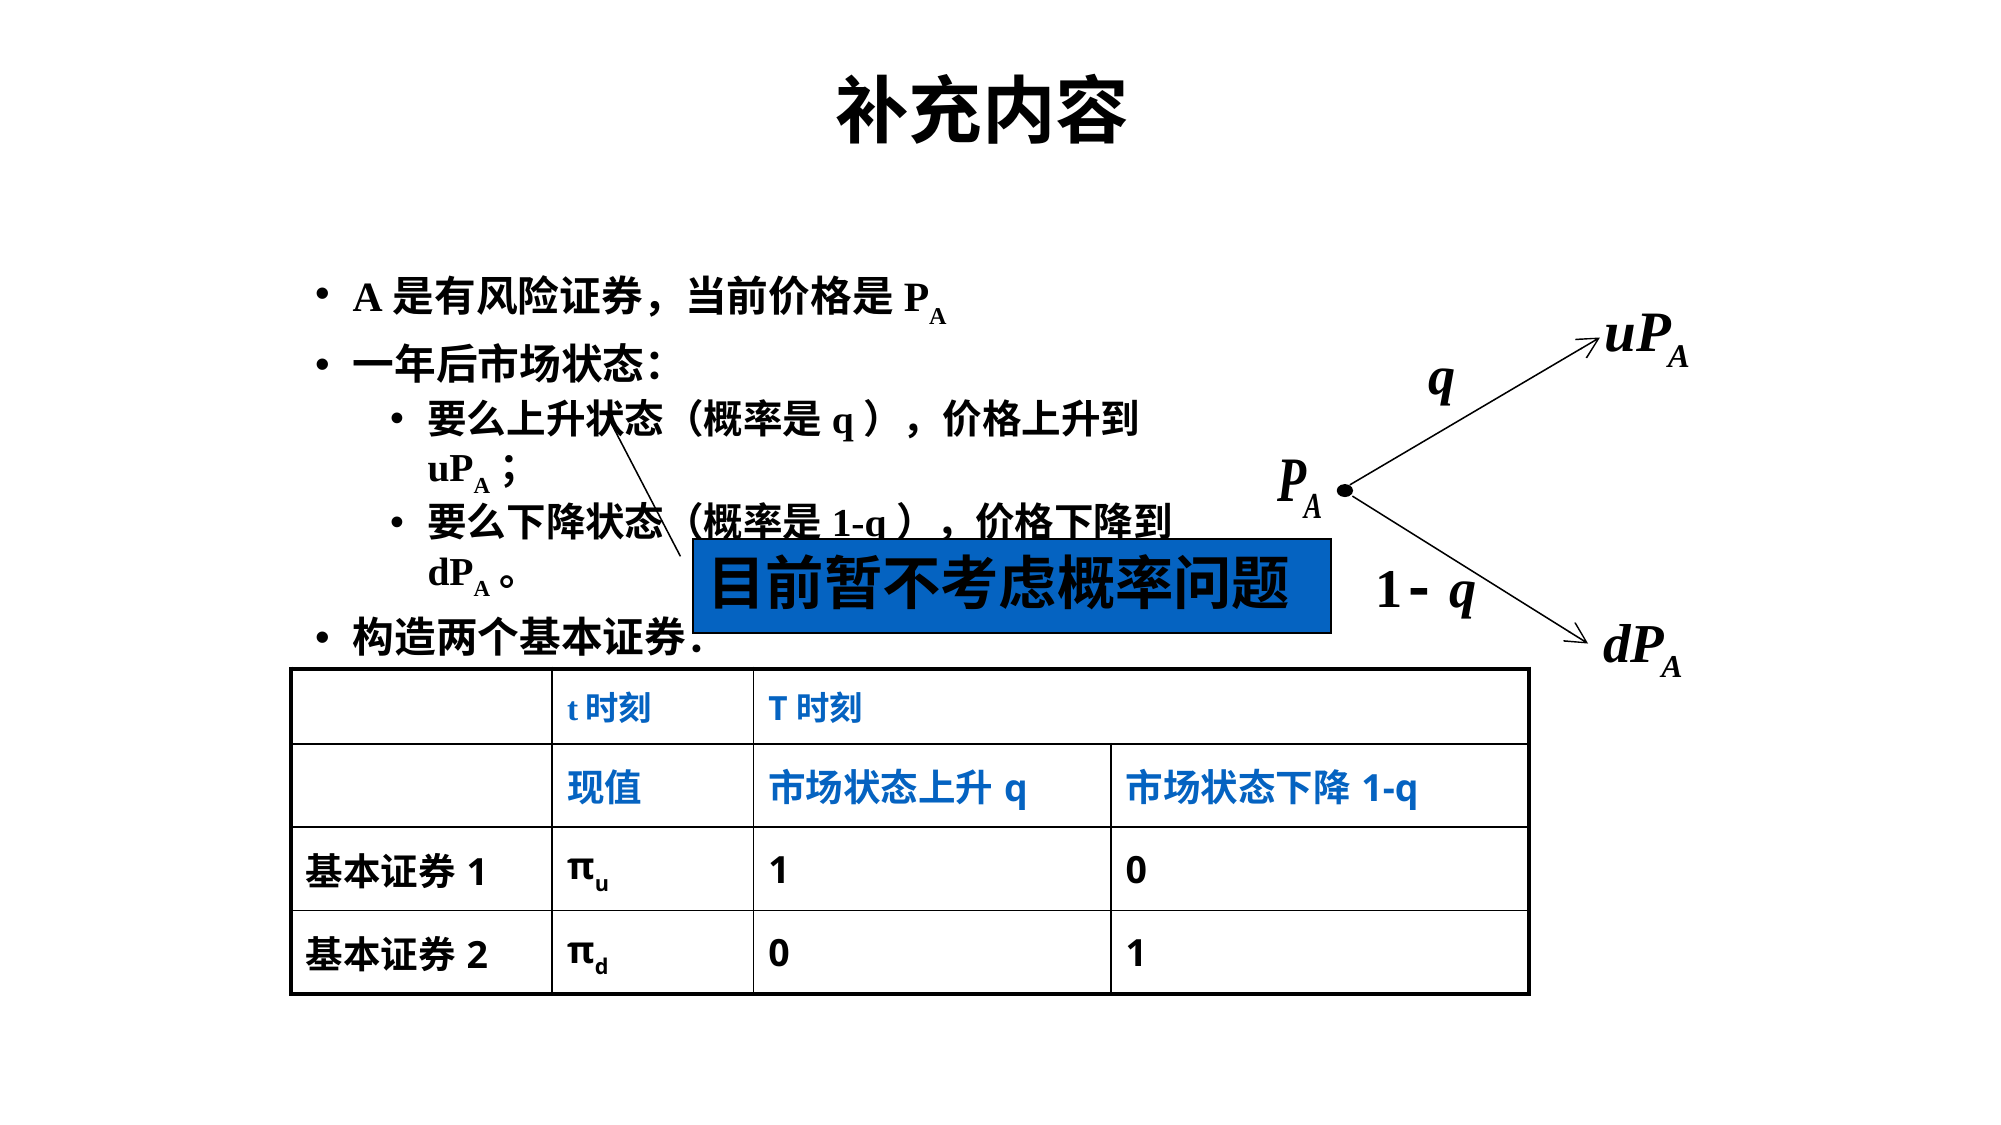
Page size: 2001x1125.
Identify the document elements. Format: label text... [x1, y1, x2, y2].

table_cell πd [553, 911, 753, 992]
table_cell 市场状态下降1-q [1112, 745, 1527, 826]
table_cell 基本证券1 [293, 828, 551, 910]
list A是有风险证券，当前价格是PA 一年后市场状态： 要么上升状态（概率是q），价格上升到uPA； 要么下降状态（概率是1-q），价格下降到dPA。 构造两个基本证券： [300, 262, 1275, 667]
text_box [1374, 562, 1482, 625]
table_cell 0 [1112, 828, 1527, 910]
table_cell πu [553, 828, 753, 910]
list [1271, 444, 1326, 525]
table_cell [293, 745, 551, 826]
table_header [293, 671, 551, 743]
table_cell 现值 [553, 745, 753, 826]
title 补充内容 [291, 66, 1674, 161]
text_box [1424, 362, 1460, 412]
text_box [1599, 612, 1688, 683]
table_cell 市场状态上升q [754, 745, 1110, 826]
table_cell 0 [754, 911, 1110, 992]
table_header t时刻 [553, 671, 753, 743]
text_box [1599, 299, 1694, 373]
table_cell 基本证券2 [293, 911, 551, 992]
table_header T时刻 [754, 671, 1527, 743]
text_box 目前暂不考虑概率问题 [692, 538, 1331, 633]
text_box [1337, 337, 1600, 644]
table_cell 1 [754, 828, 1110, 910]
table_cell 1 [1112, 911, 1527, 992]
